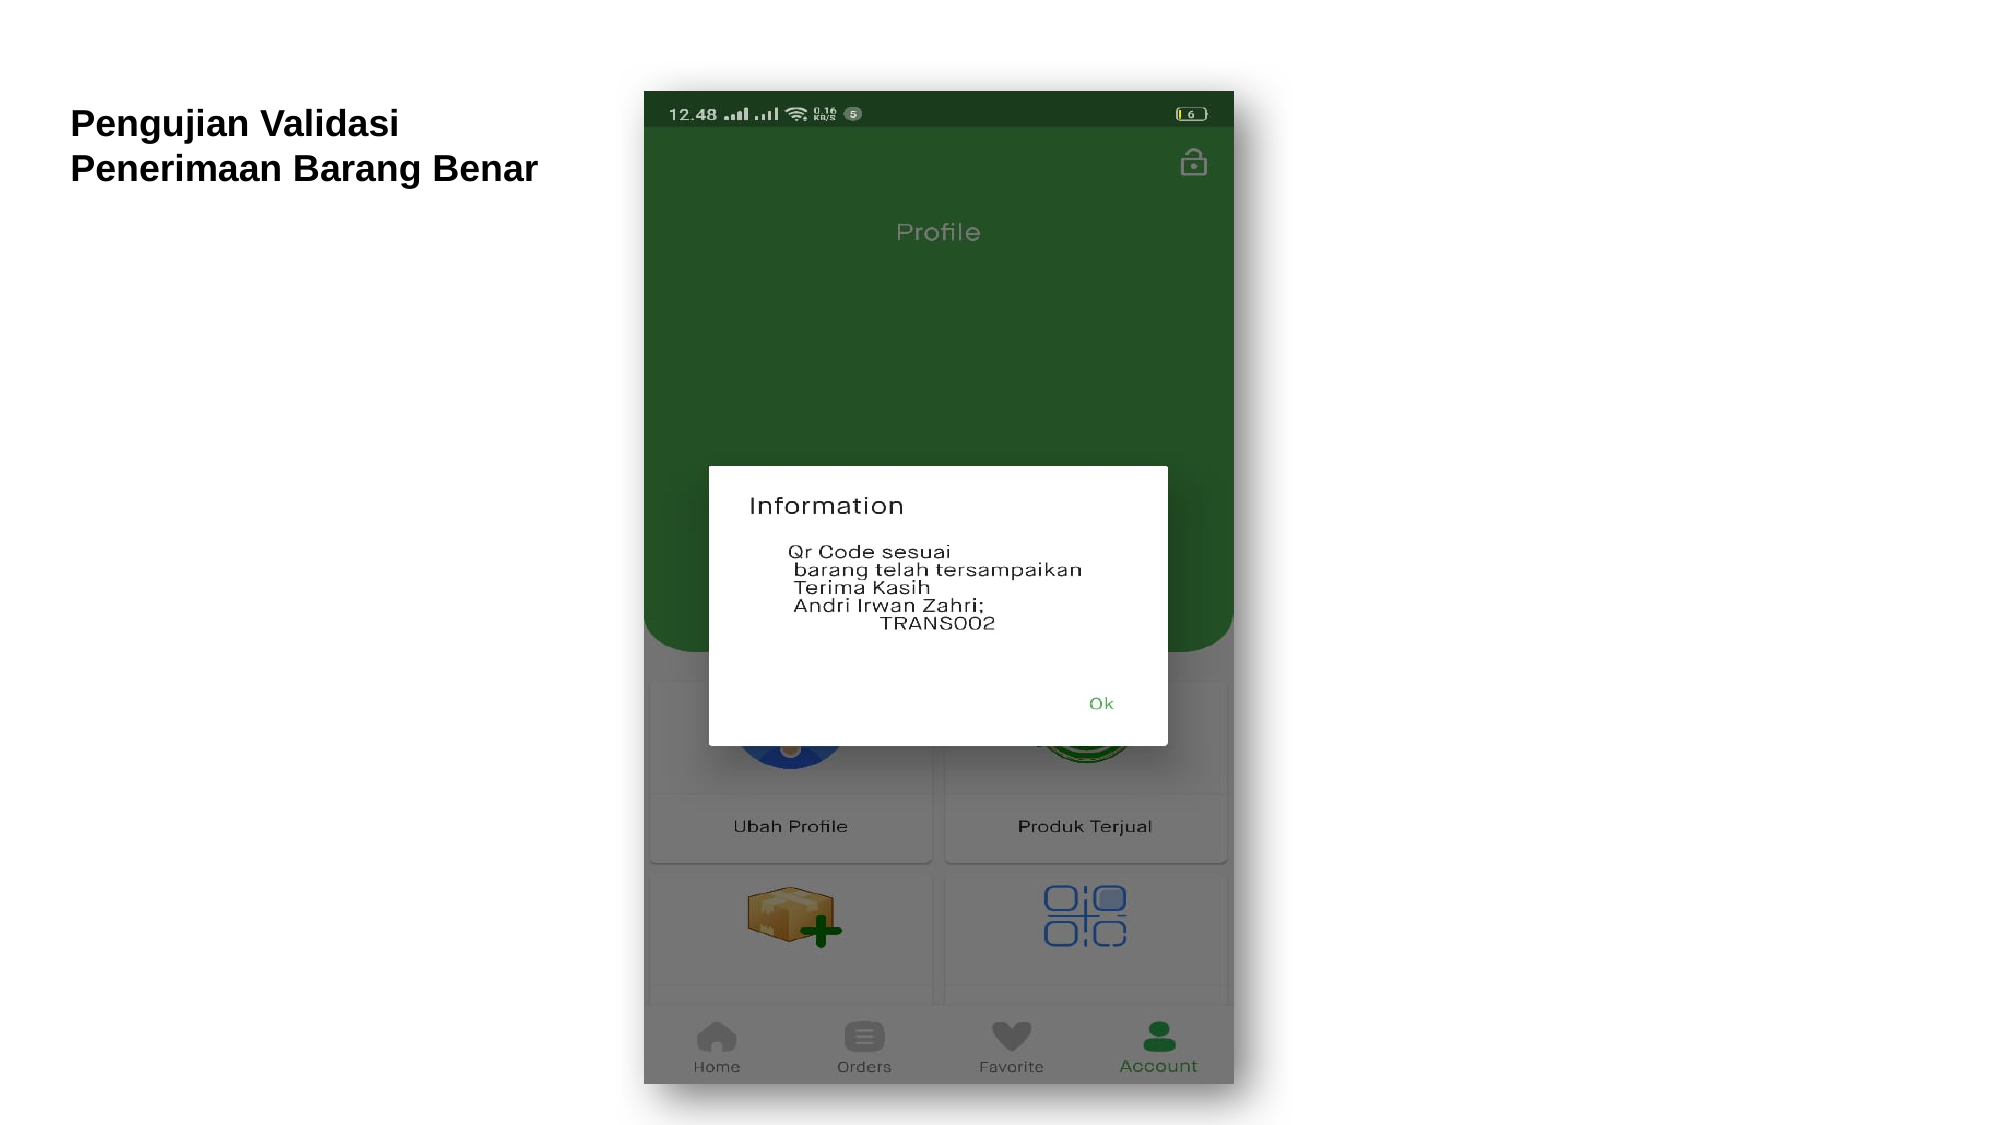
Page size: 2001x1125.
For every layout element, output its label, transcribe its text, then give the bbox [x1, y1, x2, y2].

picture [644, 91, 1234, 1084]
text_box Pengujian Validasi Penerimaan Barang Benar [55, 91, 554, 197]
